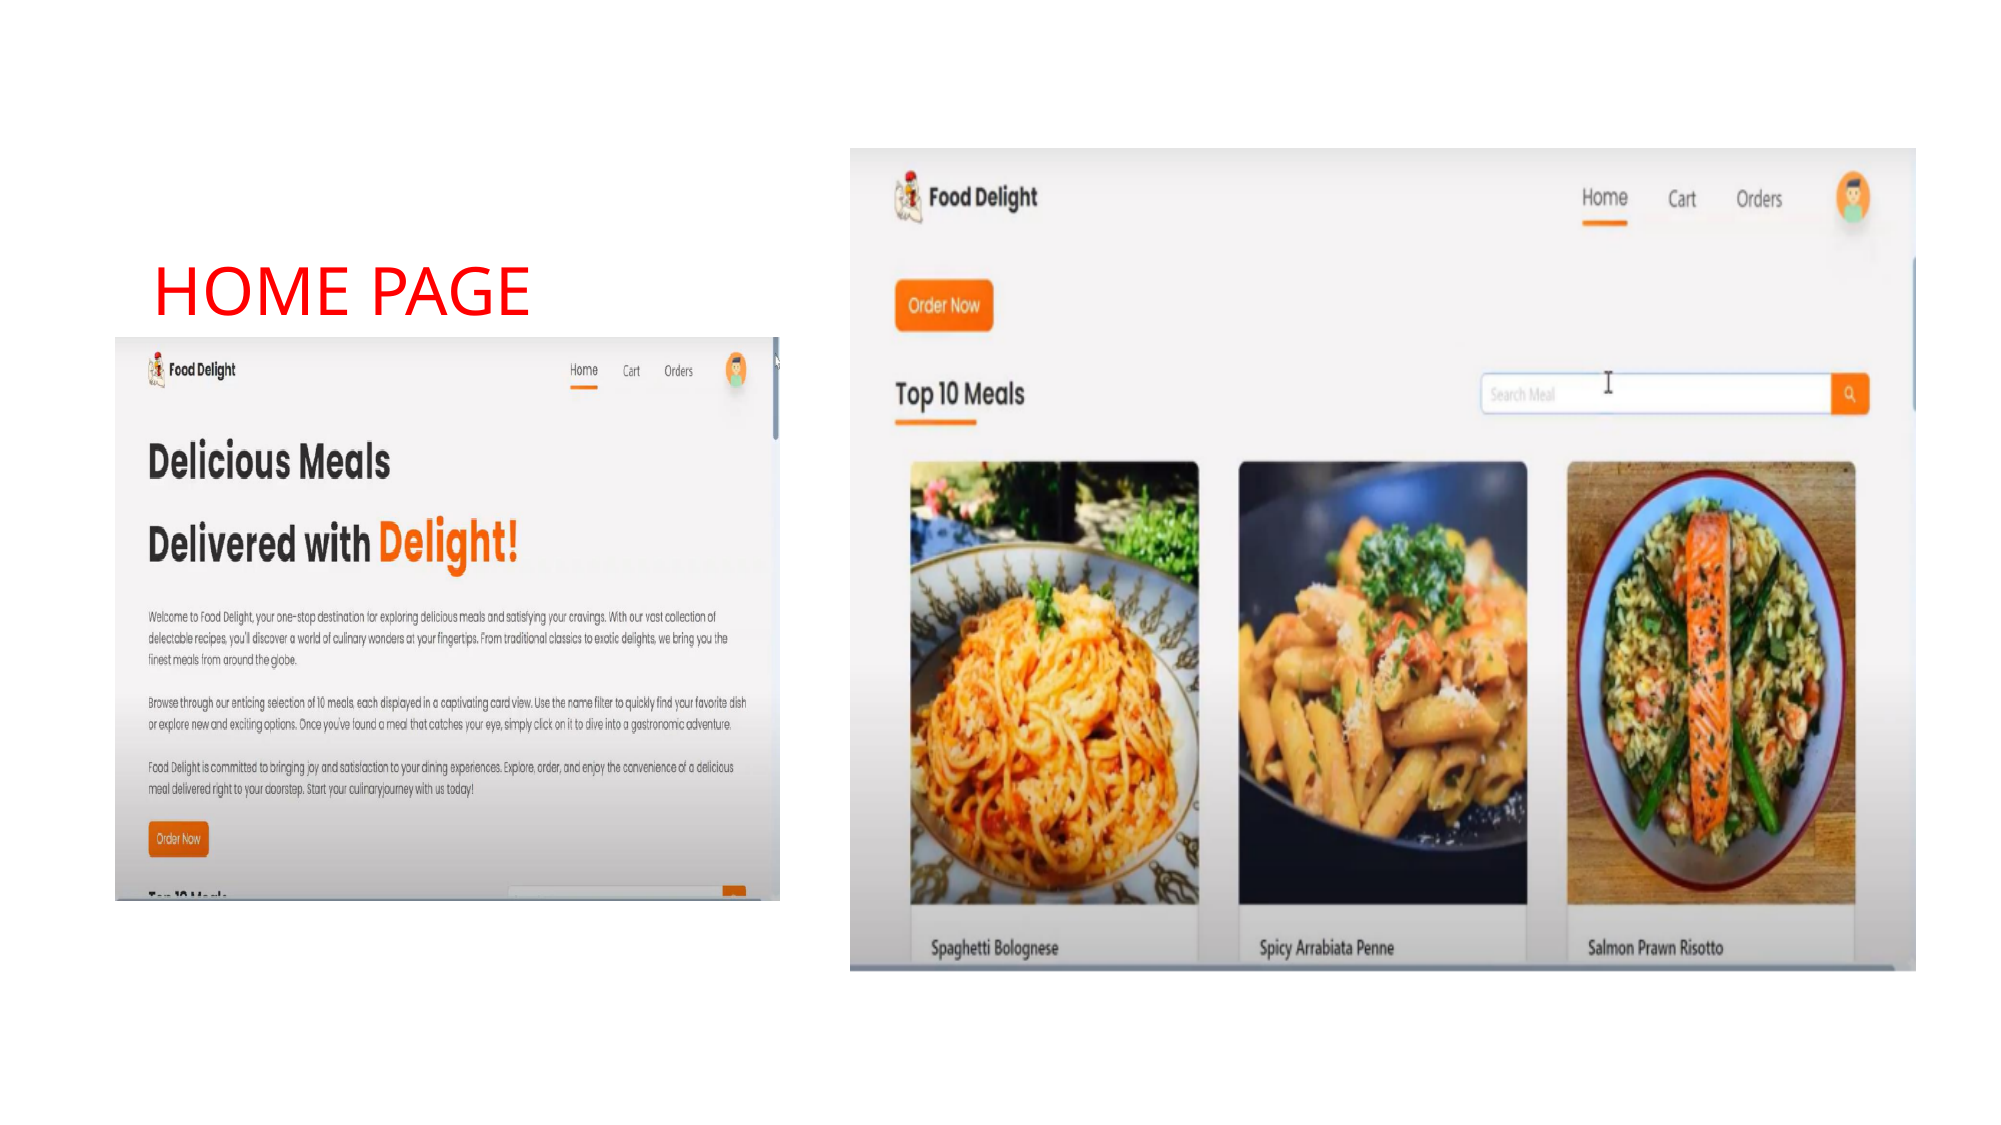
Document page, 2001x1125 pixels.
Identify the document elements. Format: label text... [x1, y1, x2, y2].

picture [850, 148, 1916, 975]
title HOME PAGE [137, 235, 783, 337]
picture [112, 337, 783, 907]
